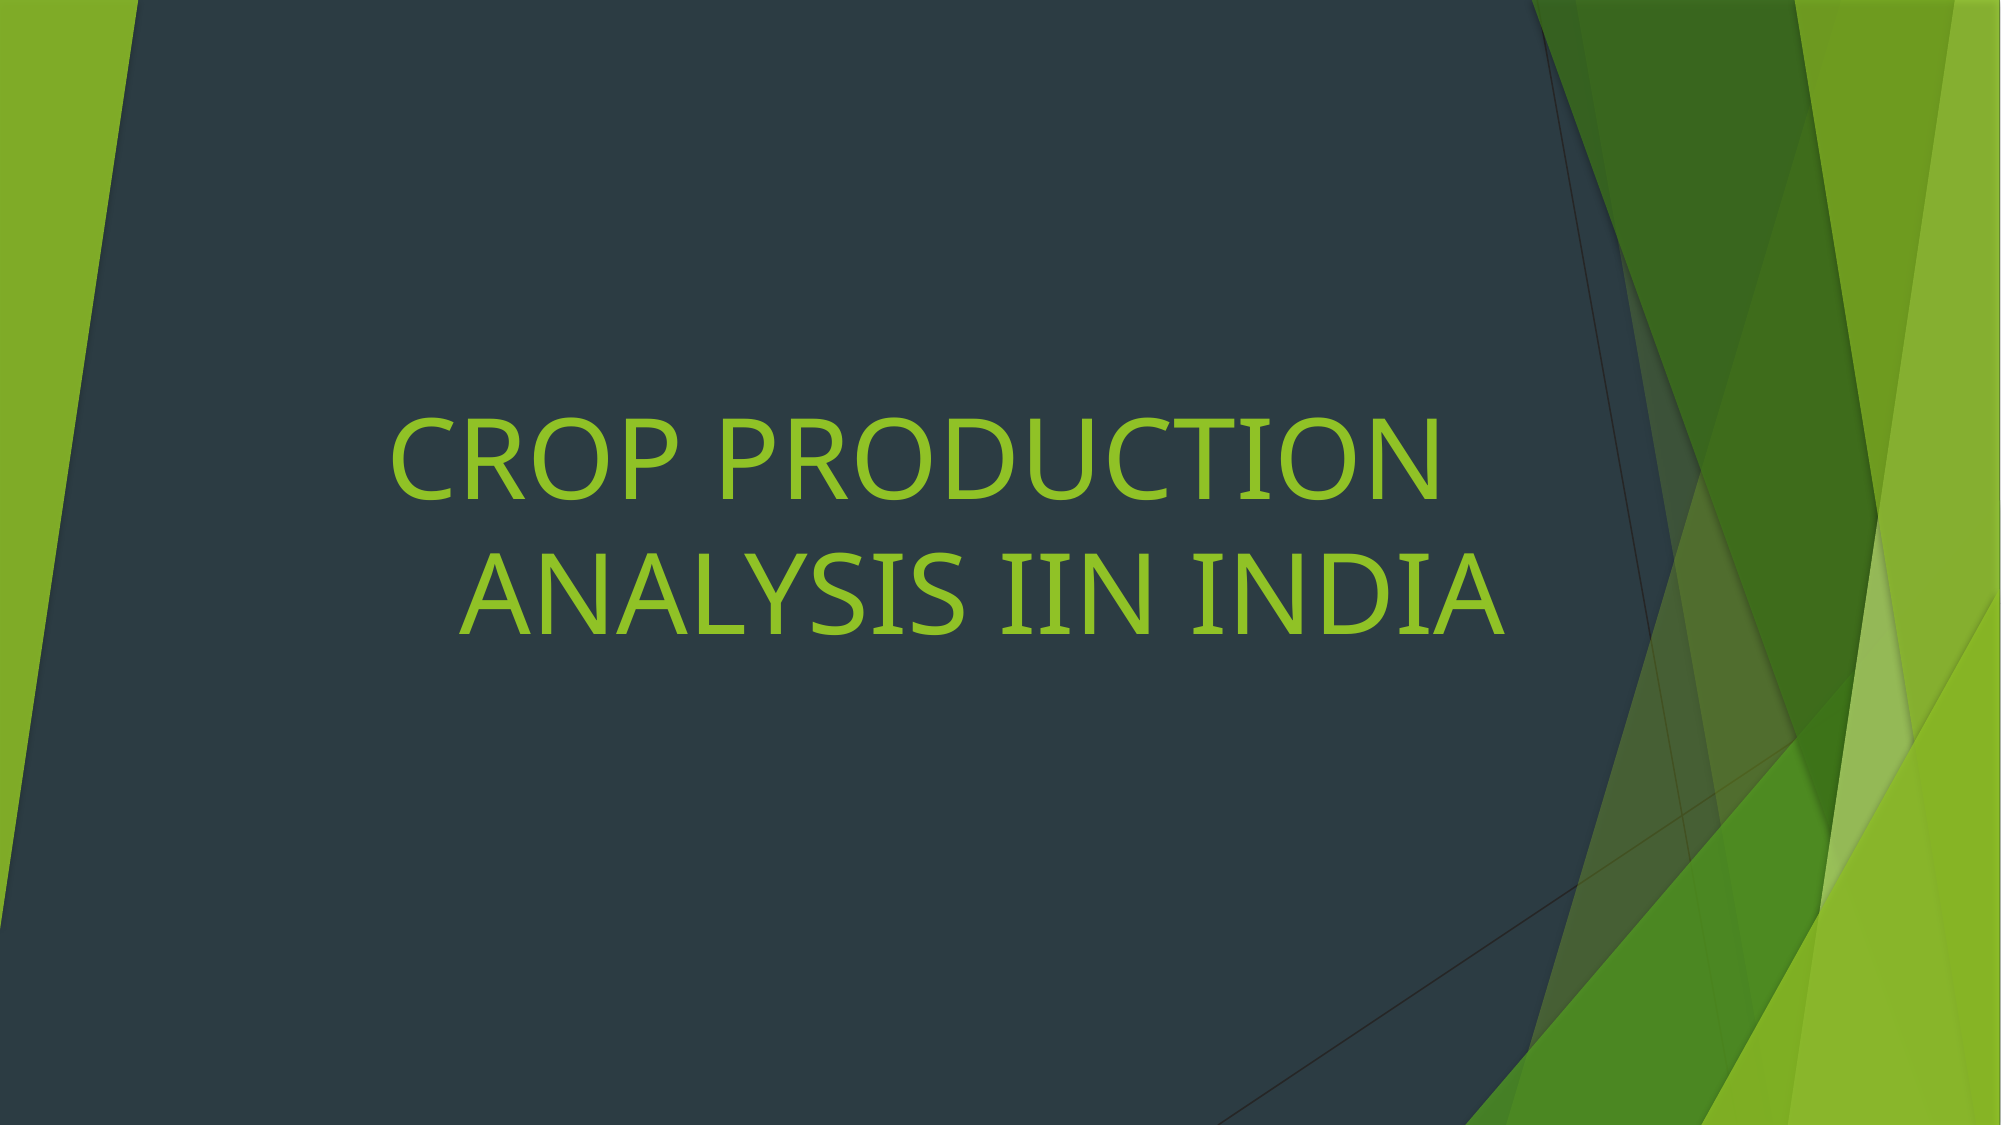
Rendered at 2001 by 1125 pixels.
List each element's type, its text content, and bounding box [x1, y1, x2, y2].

title CROP PRODUCTION ANALYSIS IIN INDIA [247, 394, 1522, 665]
